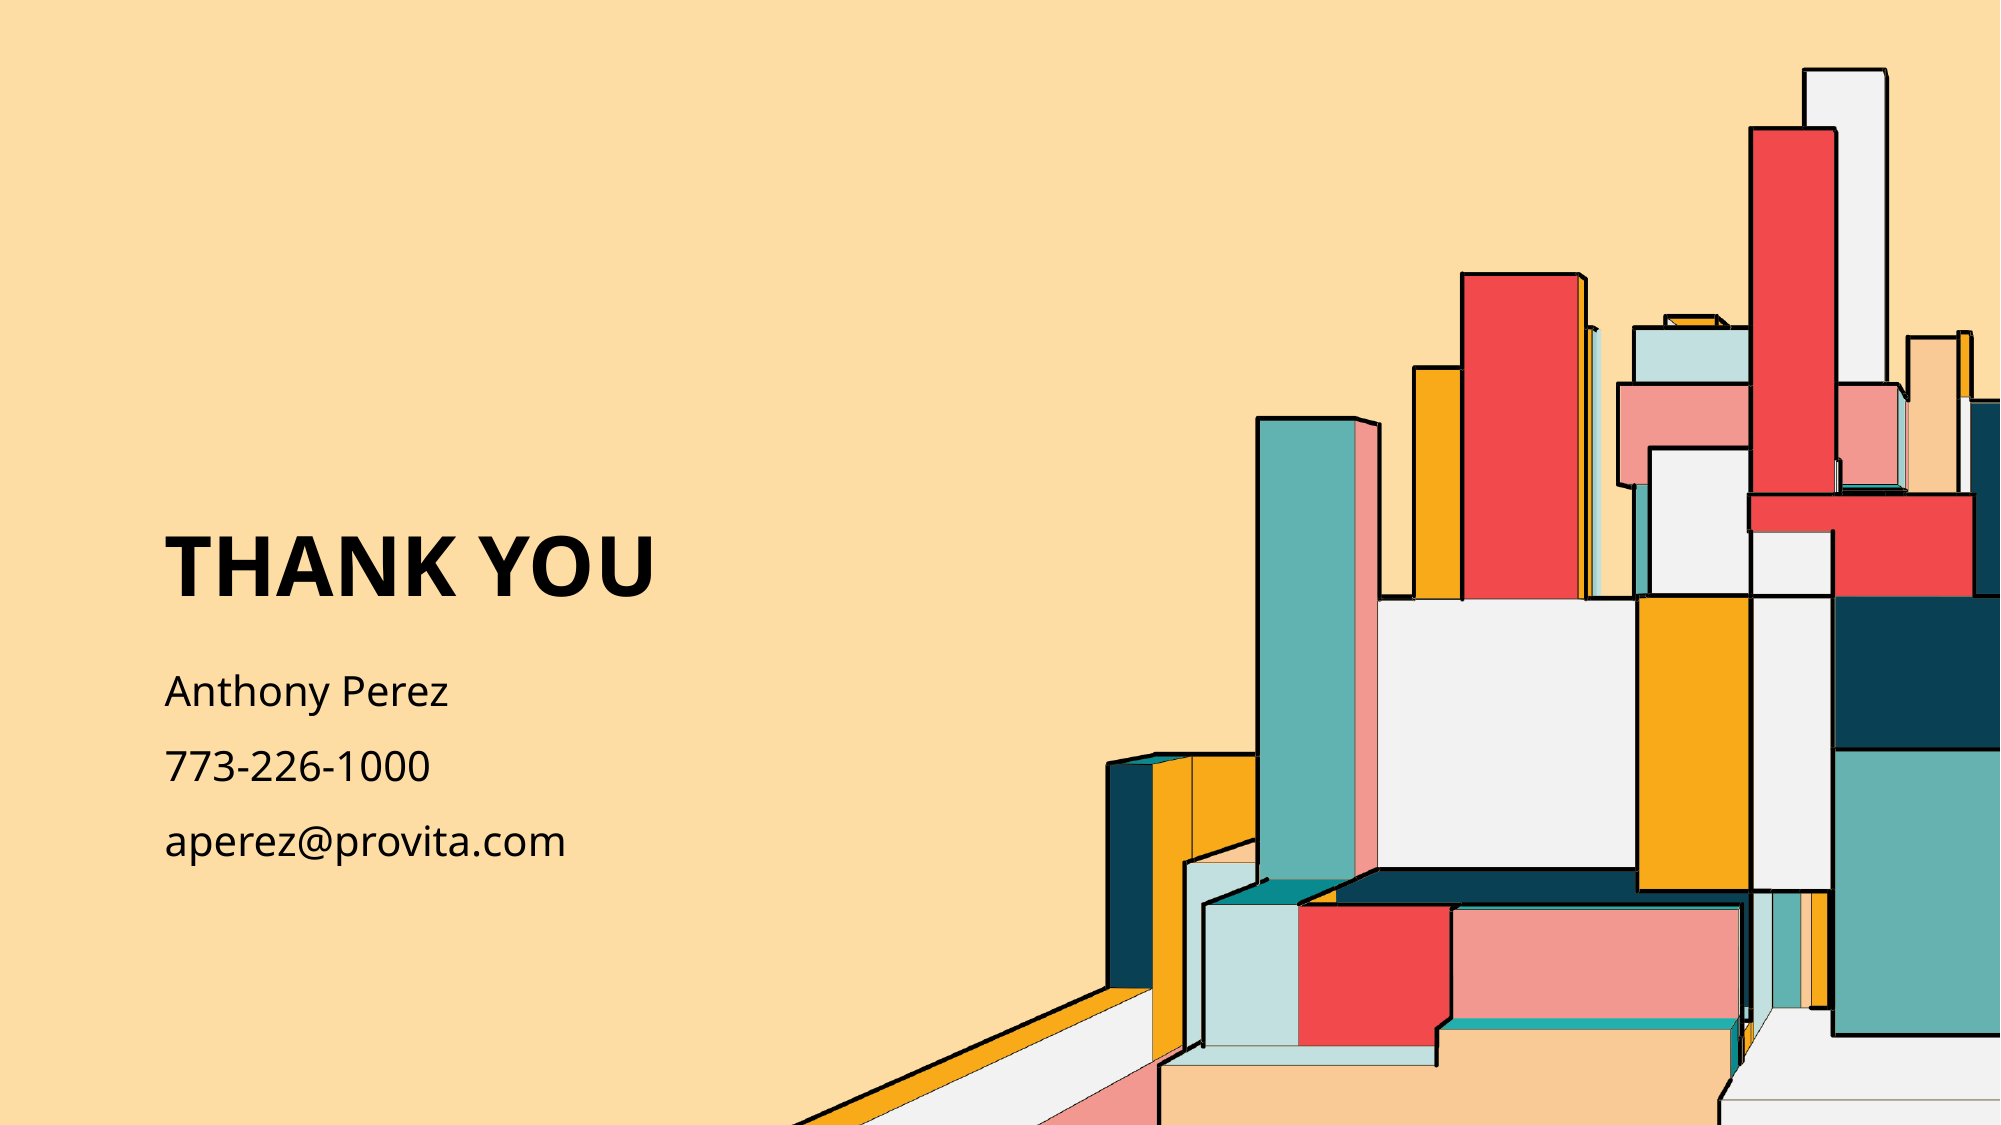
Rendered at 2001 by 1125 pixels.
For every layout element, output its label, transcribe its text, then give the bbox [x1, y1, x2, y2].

list Anthony Perez 773-226-1000 aperez@provita.com [149, 657, 1100, 1043]
title Thank you [149, 82, 1097, 622]
picture [734, 66, 2000, 1125]
